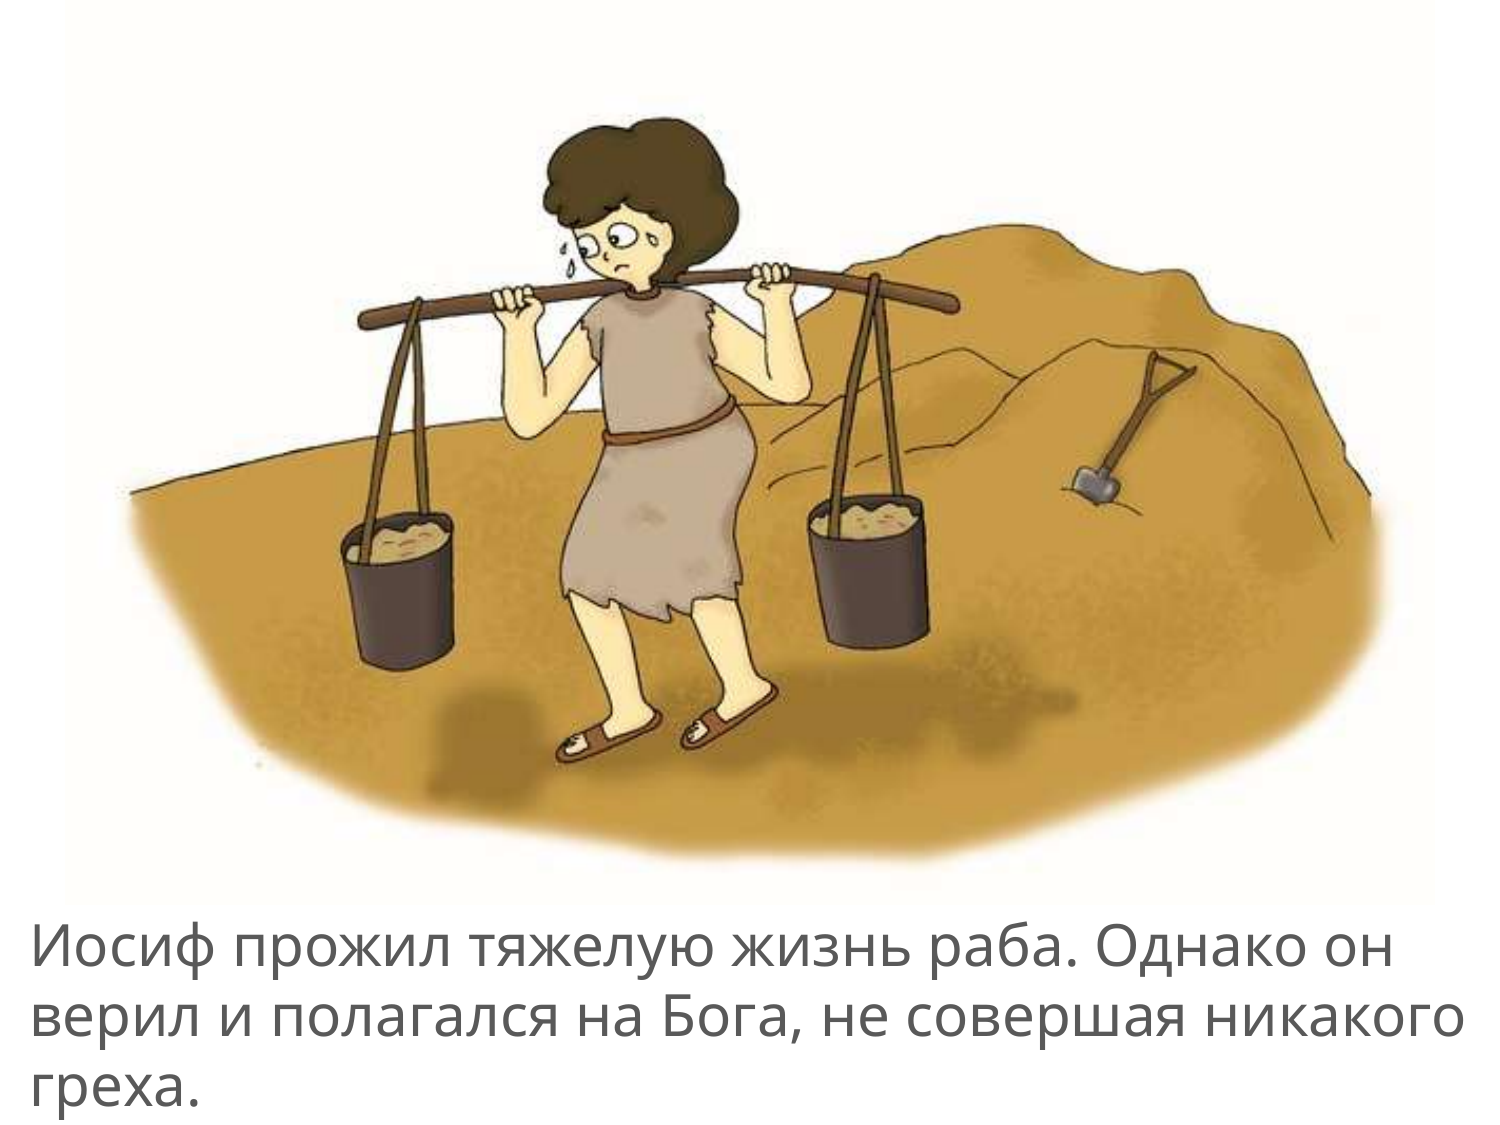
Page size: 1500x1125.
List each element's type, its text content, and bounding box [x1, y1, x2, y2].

picture [64, 0, 1436, 906]
text_box Иосиф прожил тяжелую жизнь раба. Однако он верил и полагался на Бога, не совершая никакого греха. [14, 900, 1500, 1125]
